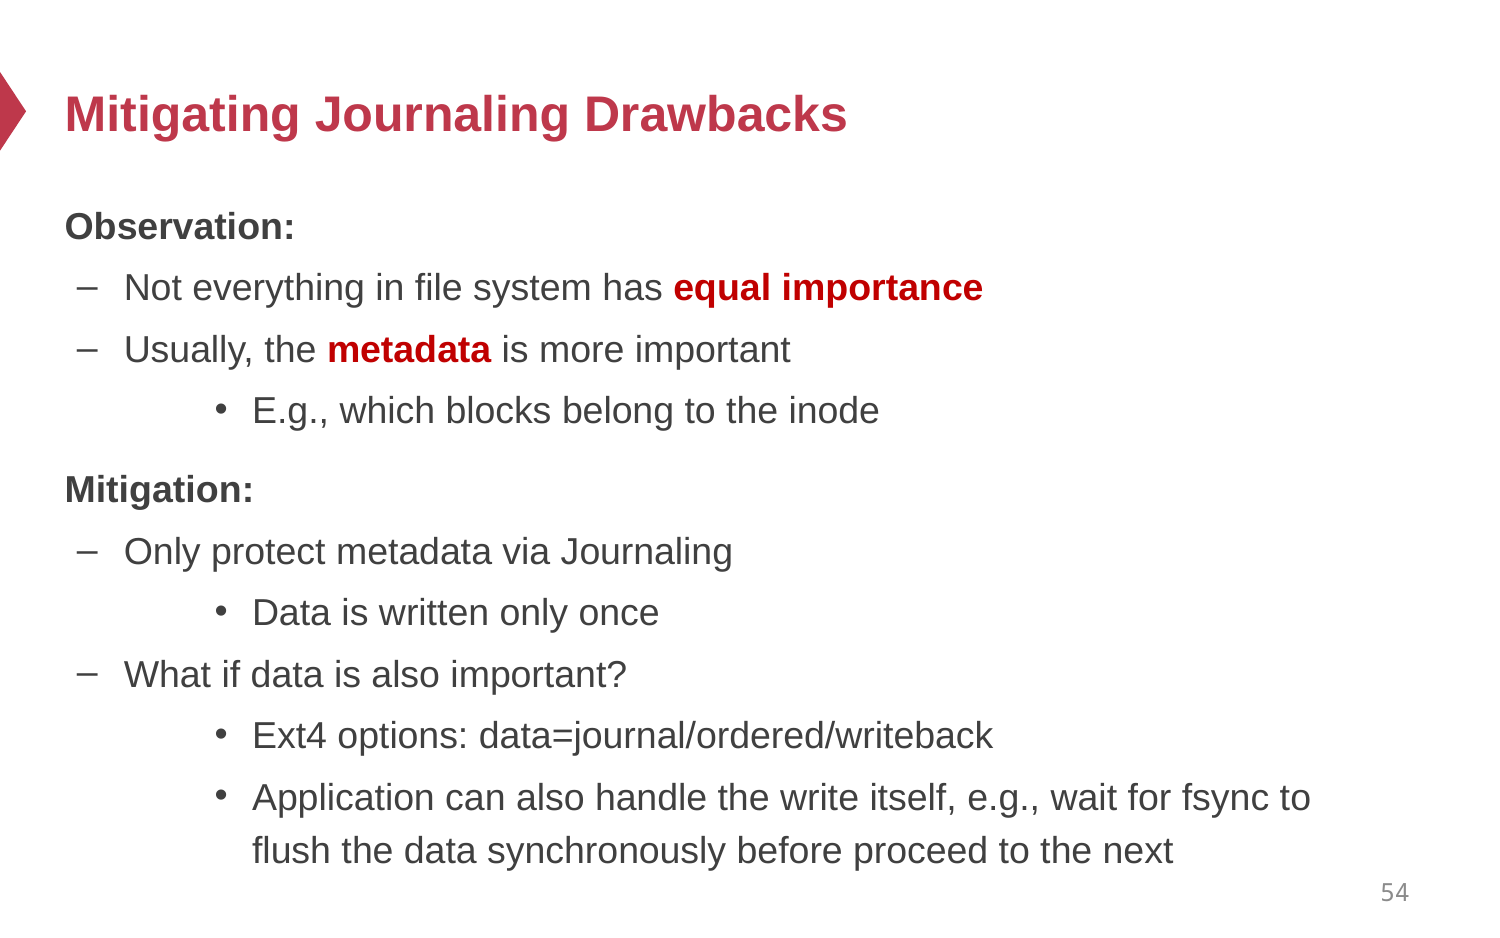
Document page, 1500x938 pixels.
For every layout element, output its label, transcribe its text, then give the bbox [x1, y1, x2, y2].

list Observation: Not everything in file system has equal importance Usually, the metadata is more important E.g., which blocks belong to the inode Mitigation: Only protect metadata via Journaling Data is written only once What if data is also important? Ext4 options: data=journal/ordered/writeback Application can also handle the write itself, e.g., wait for fsync to flush the data synchronously before proceed to the next [49, 185, 1400, 938]
title Mitigating Journaling Drawbacks [49, 37, 1400, 185]
slide_number 54 [1074, 868, 1425, 919]
